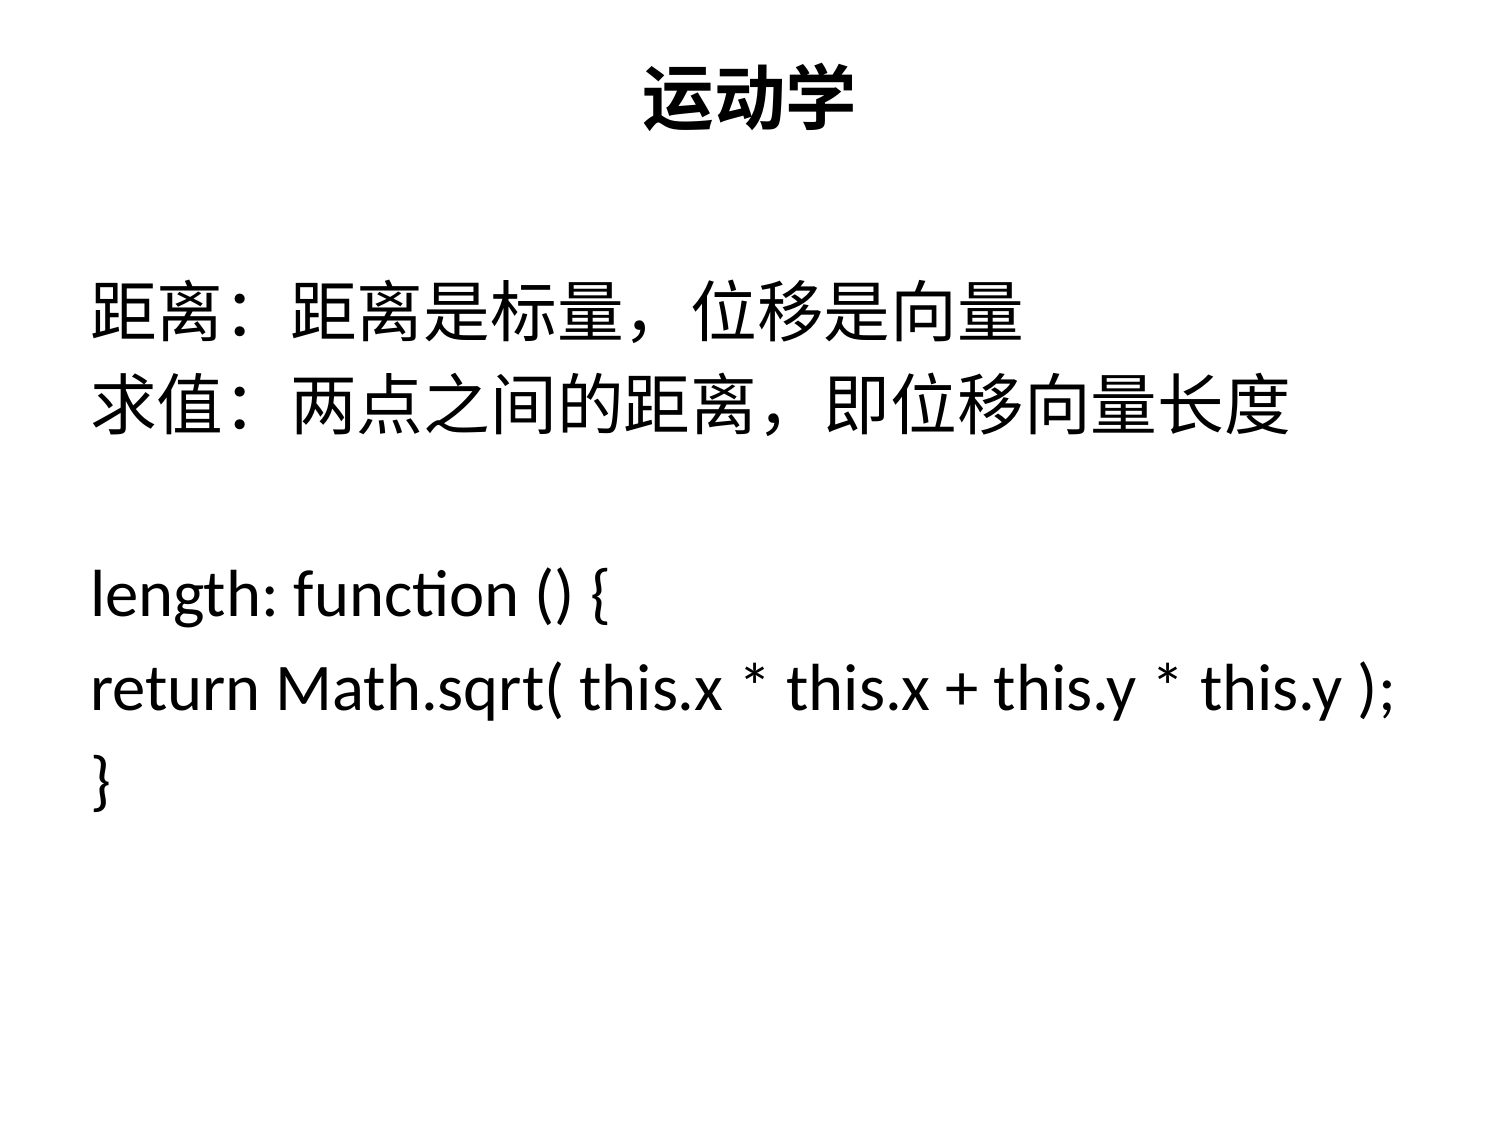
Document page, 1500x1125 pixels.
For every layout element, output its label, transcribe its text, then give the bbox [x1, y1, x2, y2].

list 距离：距离是标量，位移是向量 求值：两点之间的距离，即位移向量长度 length: function () { return Math.sqrt( this.x * this.x + this.y * this.y ); } [75, 262, 1425, 1005]
title 运动学 [75, 45, 1425, 233]
